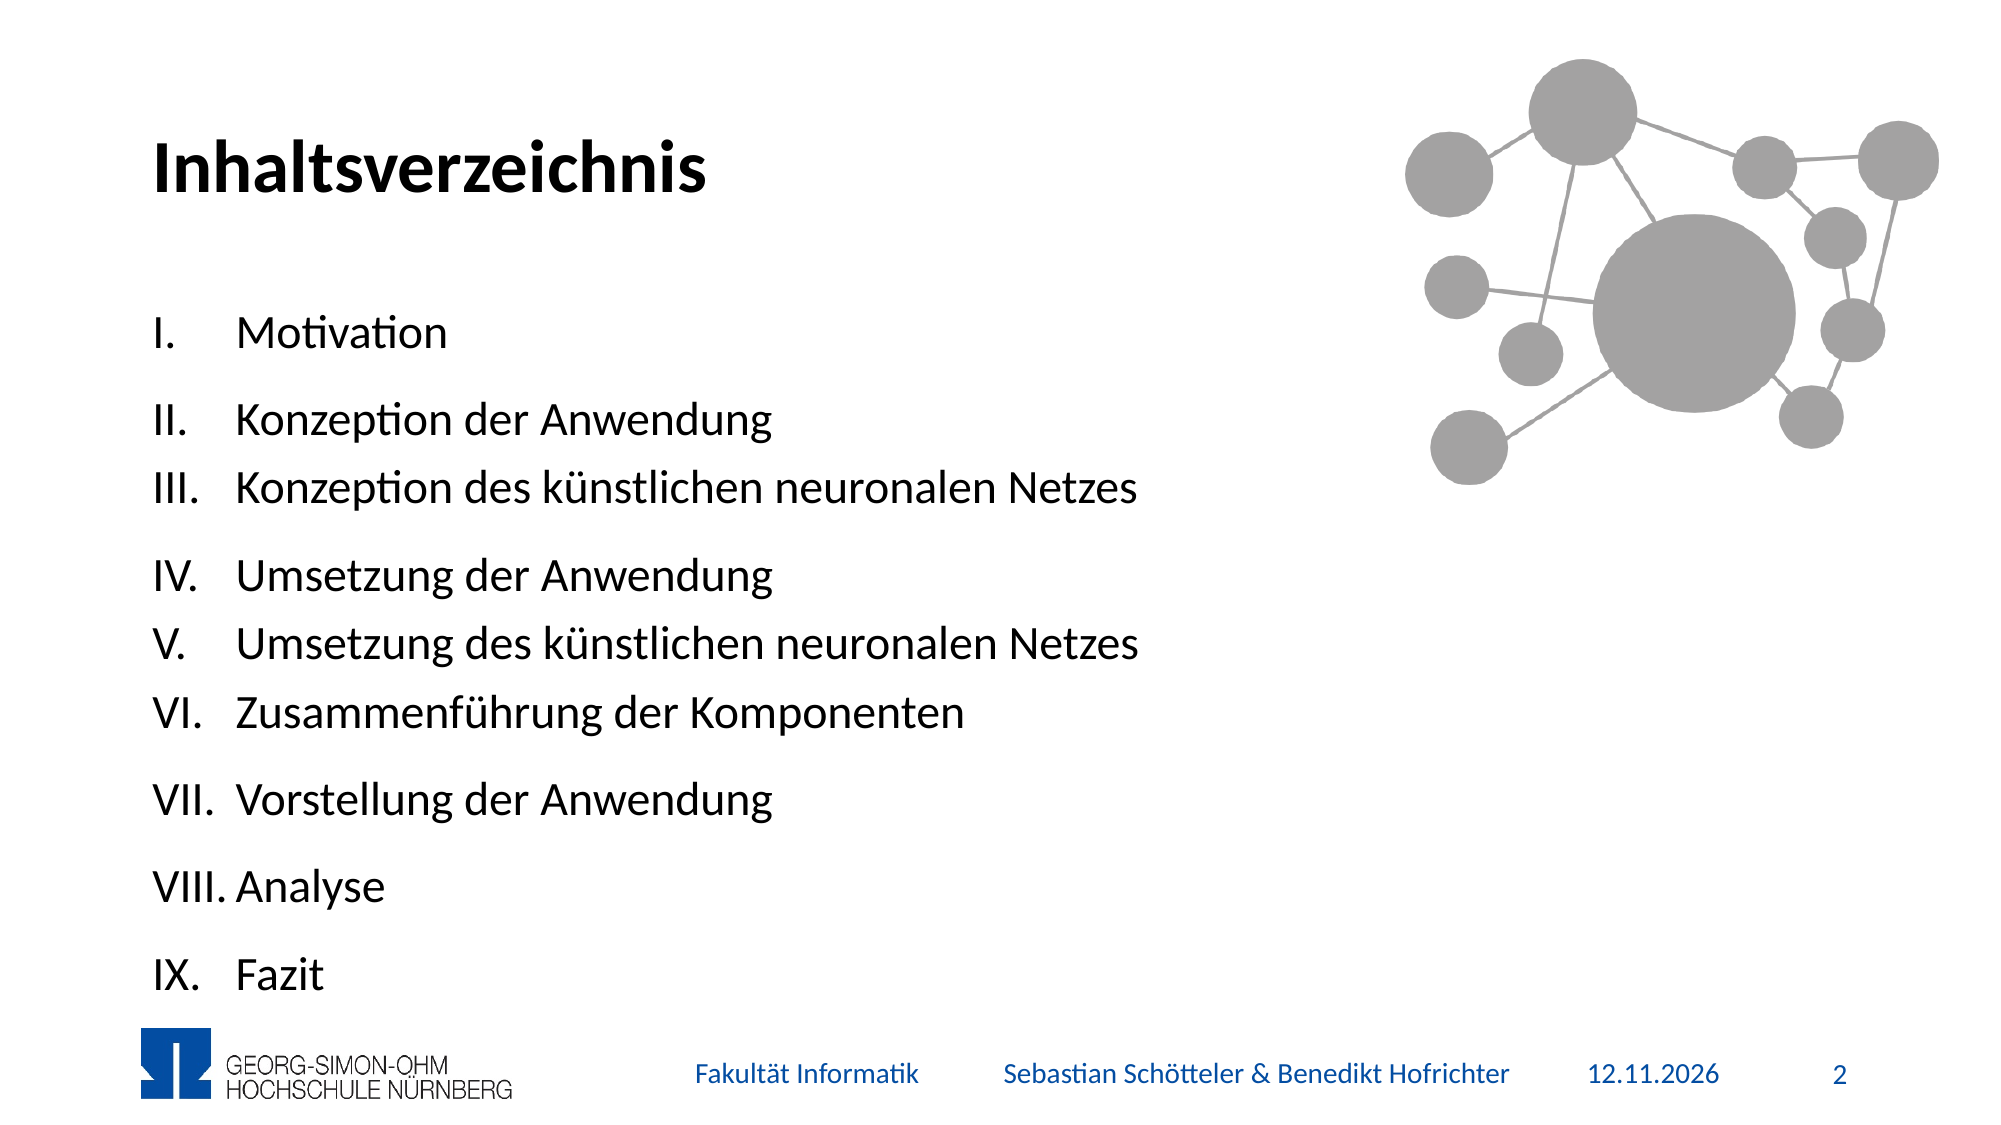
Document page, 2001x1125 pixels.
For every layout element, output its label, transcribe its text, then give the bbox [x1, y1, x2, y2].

title Inhaltsverzeichnis [137, 59, 1405, 278]
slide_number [1571, 1042, 1736, 1103]
picture [141, 1028, 512, 1100]
slide_number 1 [1779, 1042, 1863, 1103]
picture [1405, 59, 1939, 485]
list Motivation Konzeption der Anwendung Konzeption des künstlichen neuronalen Netzes Umsetzung der Anwendung Umsetzung des künstlichen neuronalen Netzes Zusammenführung der Komponenten Vorstellung der Anwendung Analyse Fazit [137, 299, 1863, 1014]
footer Fakultät Informatik Sebastian Schötteler & Benedikt Hofrichter [677, 1042, 1529, 1103]
